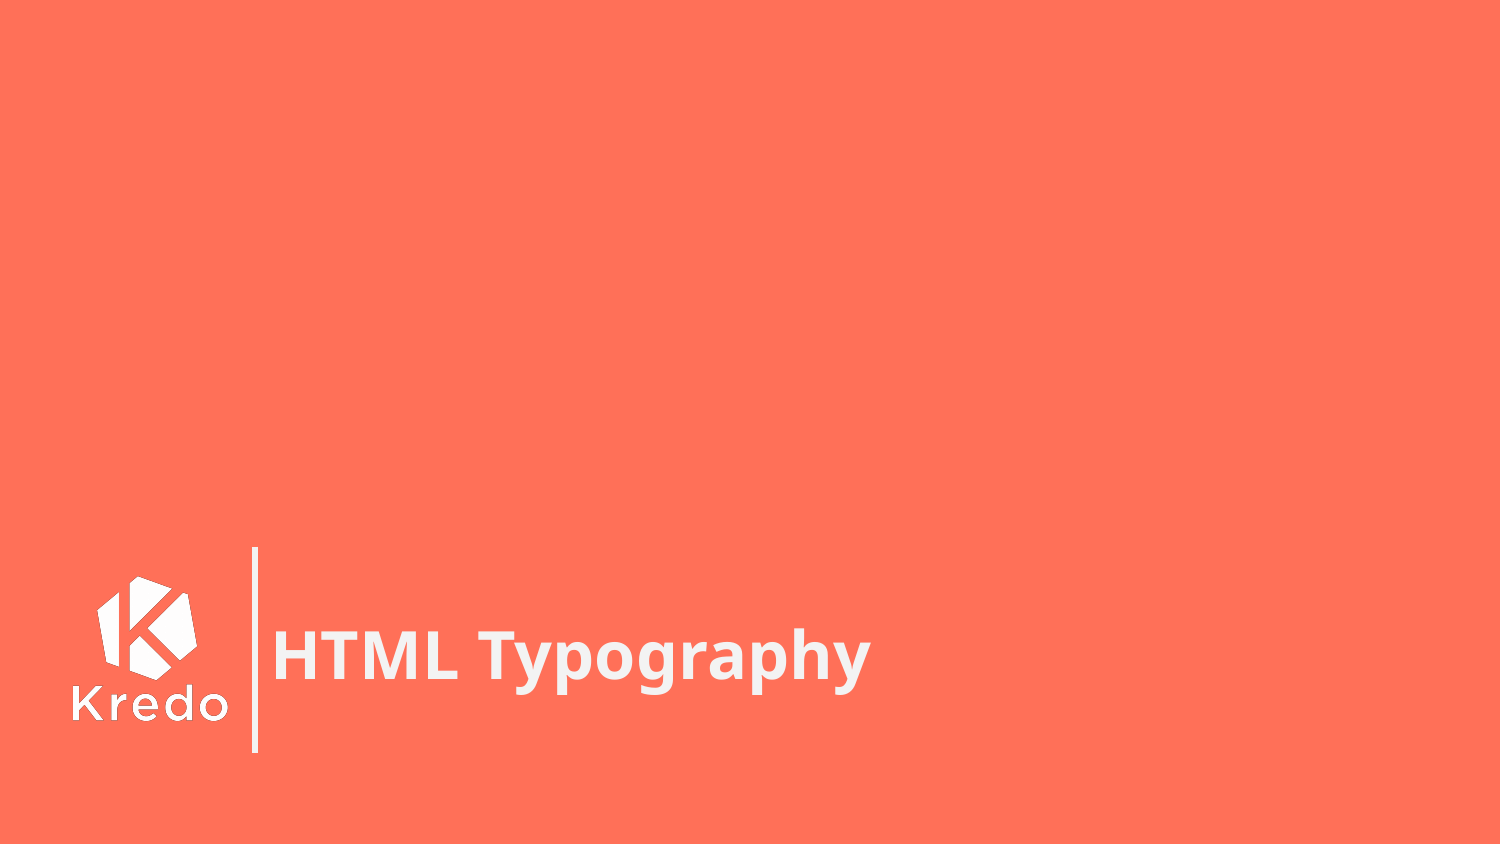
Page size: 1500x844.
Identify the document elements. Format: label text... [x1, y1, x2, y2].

picture [66, 567, 232, 733]
title HTML Typography [258, 546, 1104, 753]
